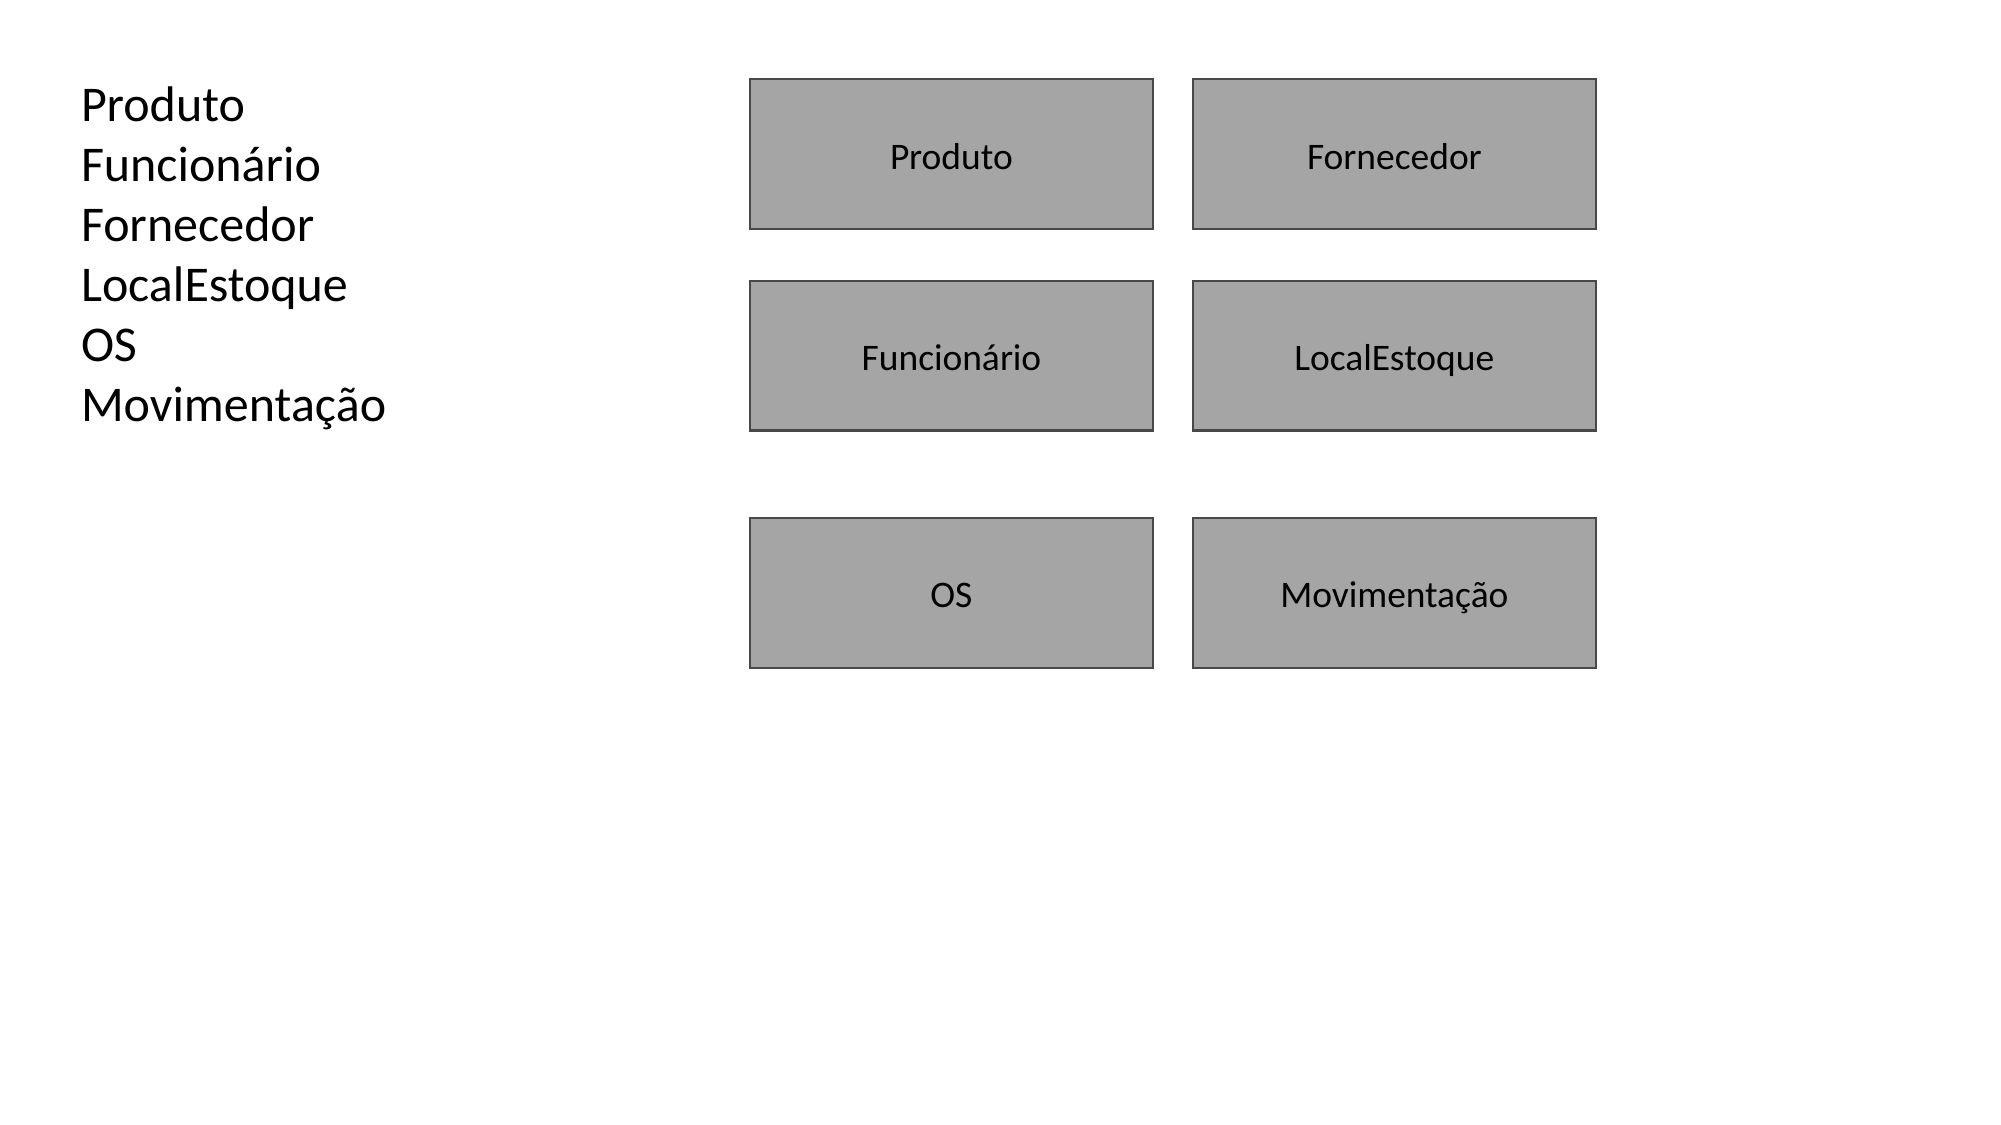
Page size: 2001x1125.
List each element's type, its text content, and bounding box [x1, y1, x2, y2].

text_box Produto Funcionário Fornecedor LocalEstoque OS Movimentação [66, 64, 436, 440]
text_box Produto [749, 78, 1154, 230]
text_box OS [749, 517, 1154, 669]
text_box Fornecedor [1192, 78, 1597, 230]
text_box LocalEstoque [1192, 280, 1597, 432]
text_box Funcionário [749, 280, 1154, 432]
text_box Movimentação [1192, 517, 1597, 669]
